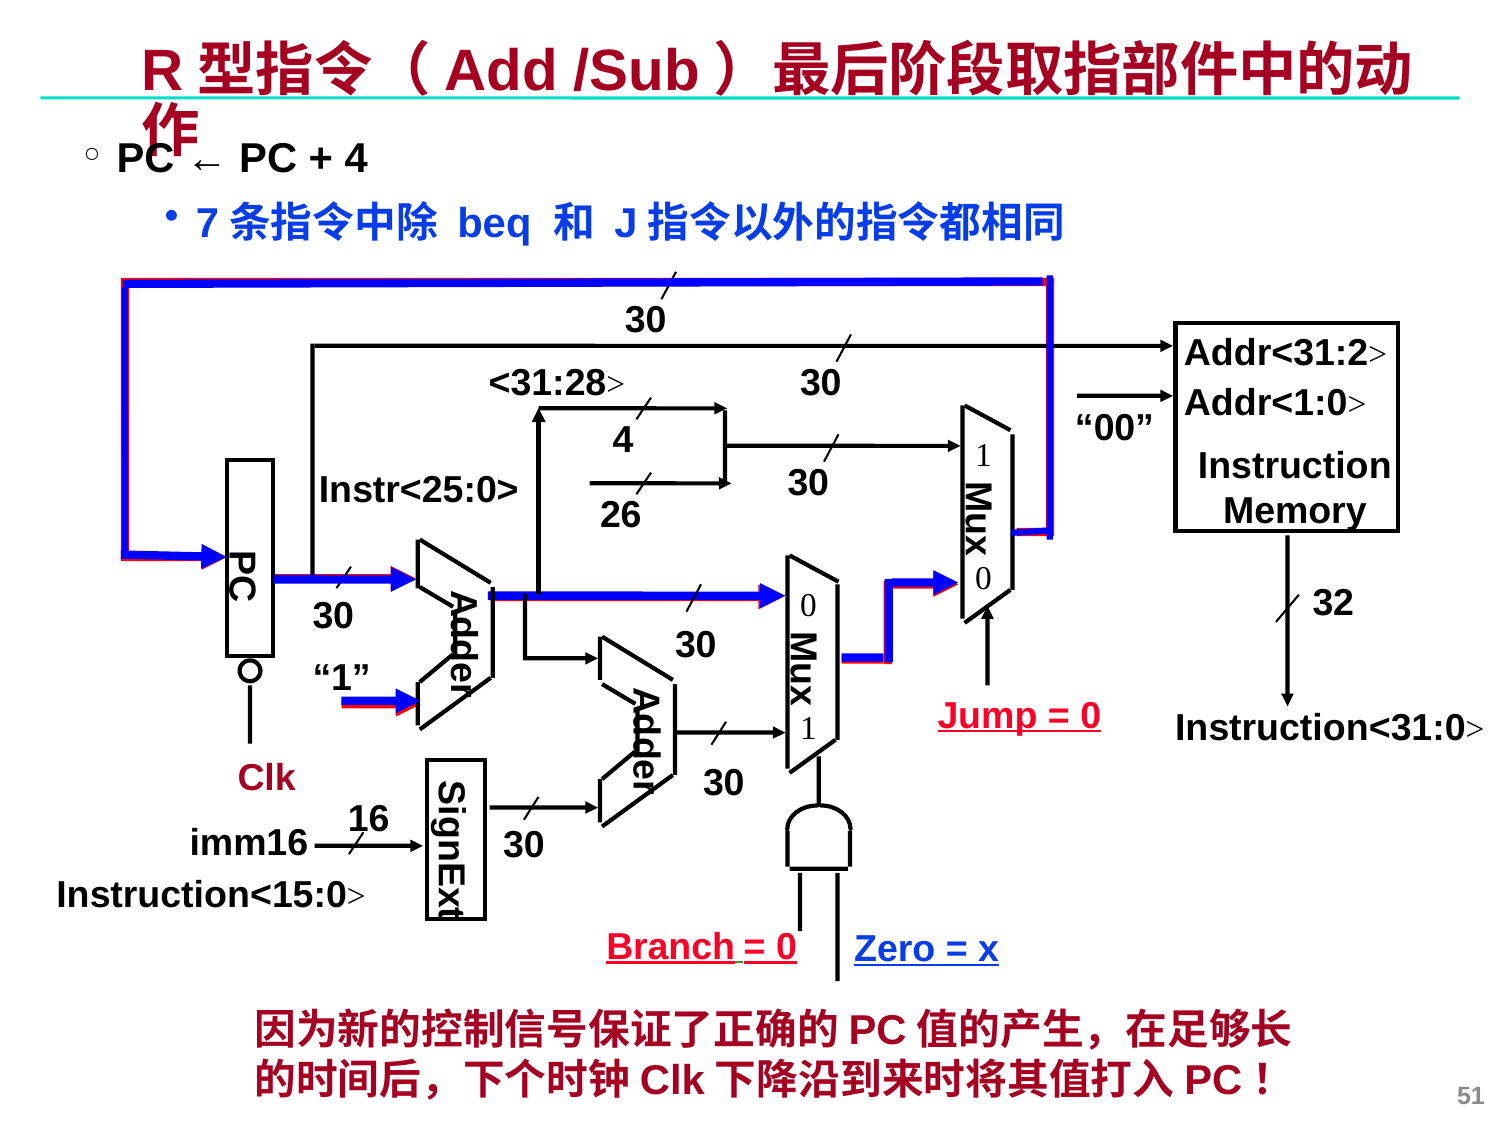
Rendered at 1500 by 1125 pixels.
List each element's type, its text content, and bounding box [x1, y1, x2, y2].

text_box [214, 460, 311, 806]
text_box [427, 760, 486, 919]
text_box [1055, 339, 1173, 353]
text_box [720, 726, 775, 739]
text_box imm16 [174, 810, 324, 862]
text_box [922, 606, 1116, 743]
text_box [1175, 381, 1398, 532]
text_box Addr<31:2> [1169, 320, 1402, 381]
text_box Instruction Memory [1182, 433, 1407, 538]
text_box 因为新的控制信号保证了正确的PC值的产生，在足够长的时间后，下个时钟Clk下降沿到来时将其值打入PC！ [239, 995, 1319, 1111]
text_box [120, 277, 1055, 705]
text_box SignExt [424, 765, 484, 936]
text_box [950, 405, 1013, 606]
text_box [417, 539, 496, 730]
text_box 30 [488, 813, 560, 873]
text_box [533, 801, 598, 814]
list PC ← PC + 4 7条指令中除 beq 和 J指令以外的指令都相同 [72, 127, 1417, 255]
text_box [599, 636, 679, 827]
text_box [1160, 389, 1169, 395]
slide_number 51 [1416, 1065, 1500, 1125]
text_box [274, 579, 421, 701]
text_box [405, 839, 423, 853]
text_box Instruction<15:0> [41, 862, 381, 922]
text_box 30 [688, 750, 760, 811]
text_box Addr<1:0> [1169, 370, 1382, 431]
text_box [787, 805, 851, 869]
title R型指令（Add /Sub）最后阶段取指部件中的动作 [131, 37, 1465, 107]
text_box 16 [333, 786, 405, 847]
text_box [841, 578, 959, 663]
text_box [775, 555, 839, 773]
text_box Zero = x [839, 916, 1014, 977]
text_box Instruction<31:0> [1160, 695, 1500, 756]
text_box 32 [1297, 570, 1369, 631]
text_box Branch = 0 [591, 914, 812, 974]
text_box “00” [1060, 395, 1169, 456]
